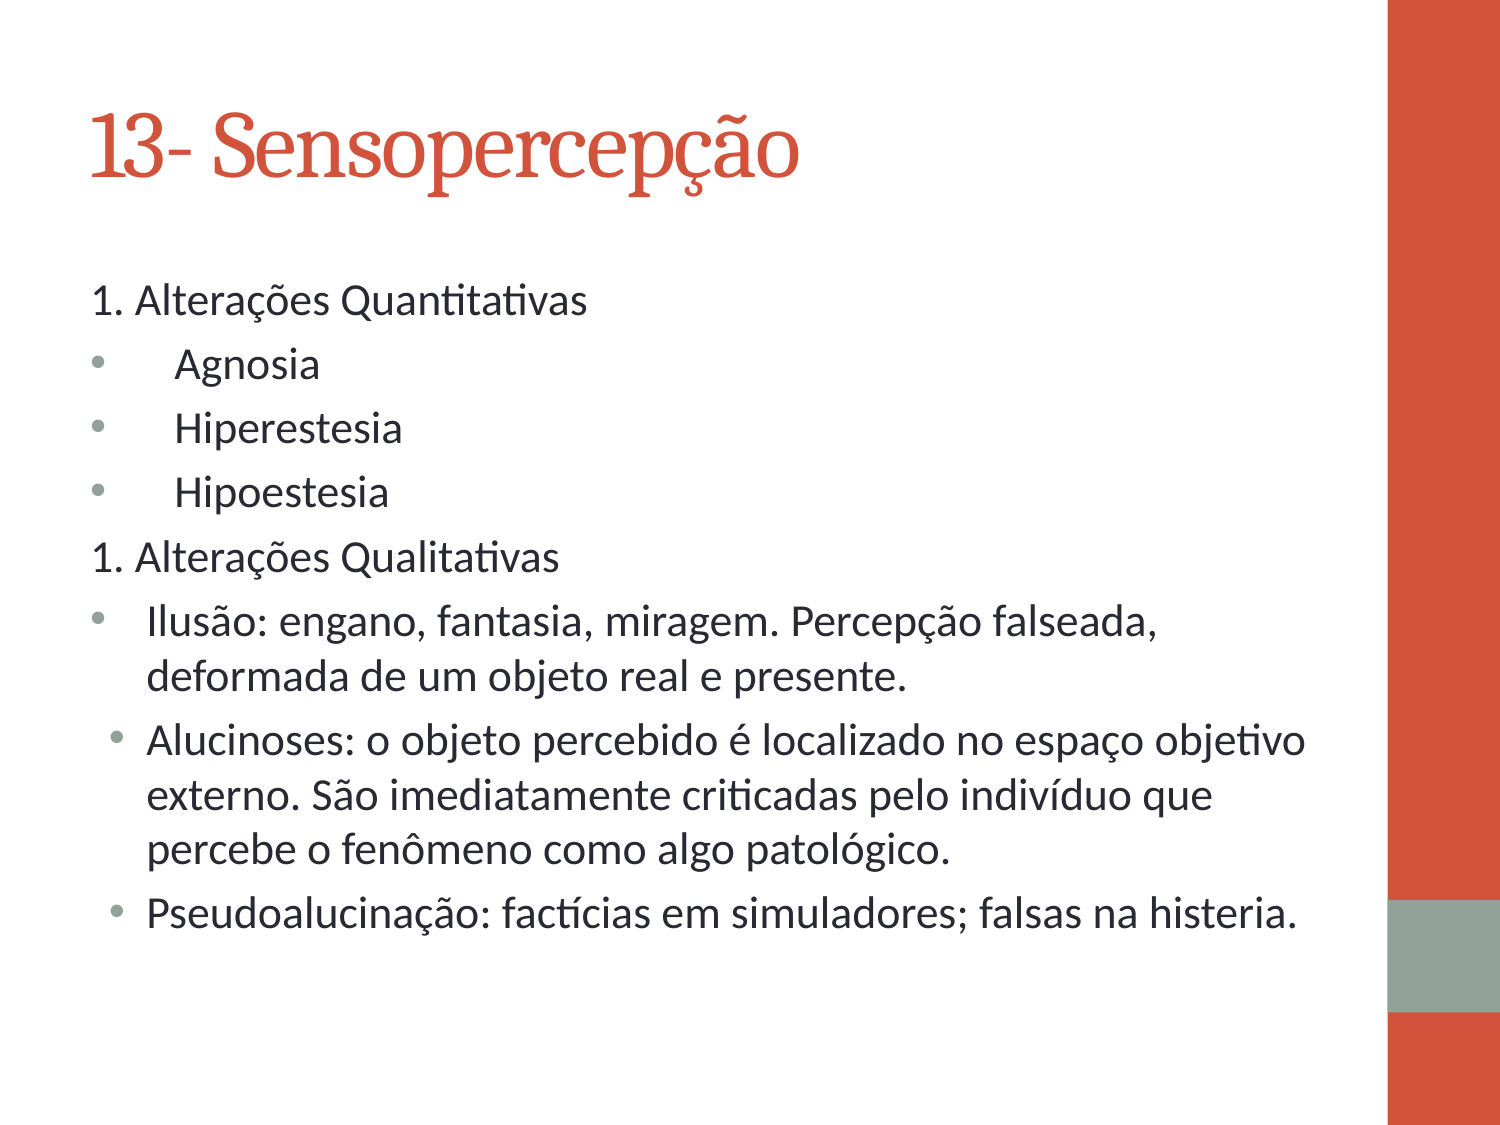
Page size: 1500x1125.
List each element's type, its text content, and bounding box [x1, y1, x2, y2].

title 13- Sensopercepção [75, 45, 1325, 233]
list 1. Alterações Quantitativas Agnosia Hiperestesia Hipoestesia 1. Alterações Qualitativas Ilusão: engano, fantasia, miragem. Percepção falseada, deformada de um objeto real e presente. Alucinoses: o objeto percebido é localizado no espaço objetivo externo. São imediatamente criticadas pelo indivíduo que percebe o fenômeno como algo patológico. Pseudoalucinação: factícias em simuladores; falsas na histeria. [75, 262, 1325, 1050]
